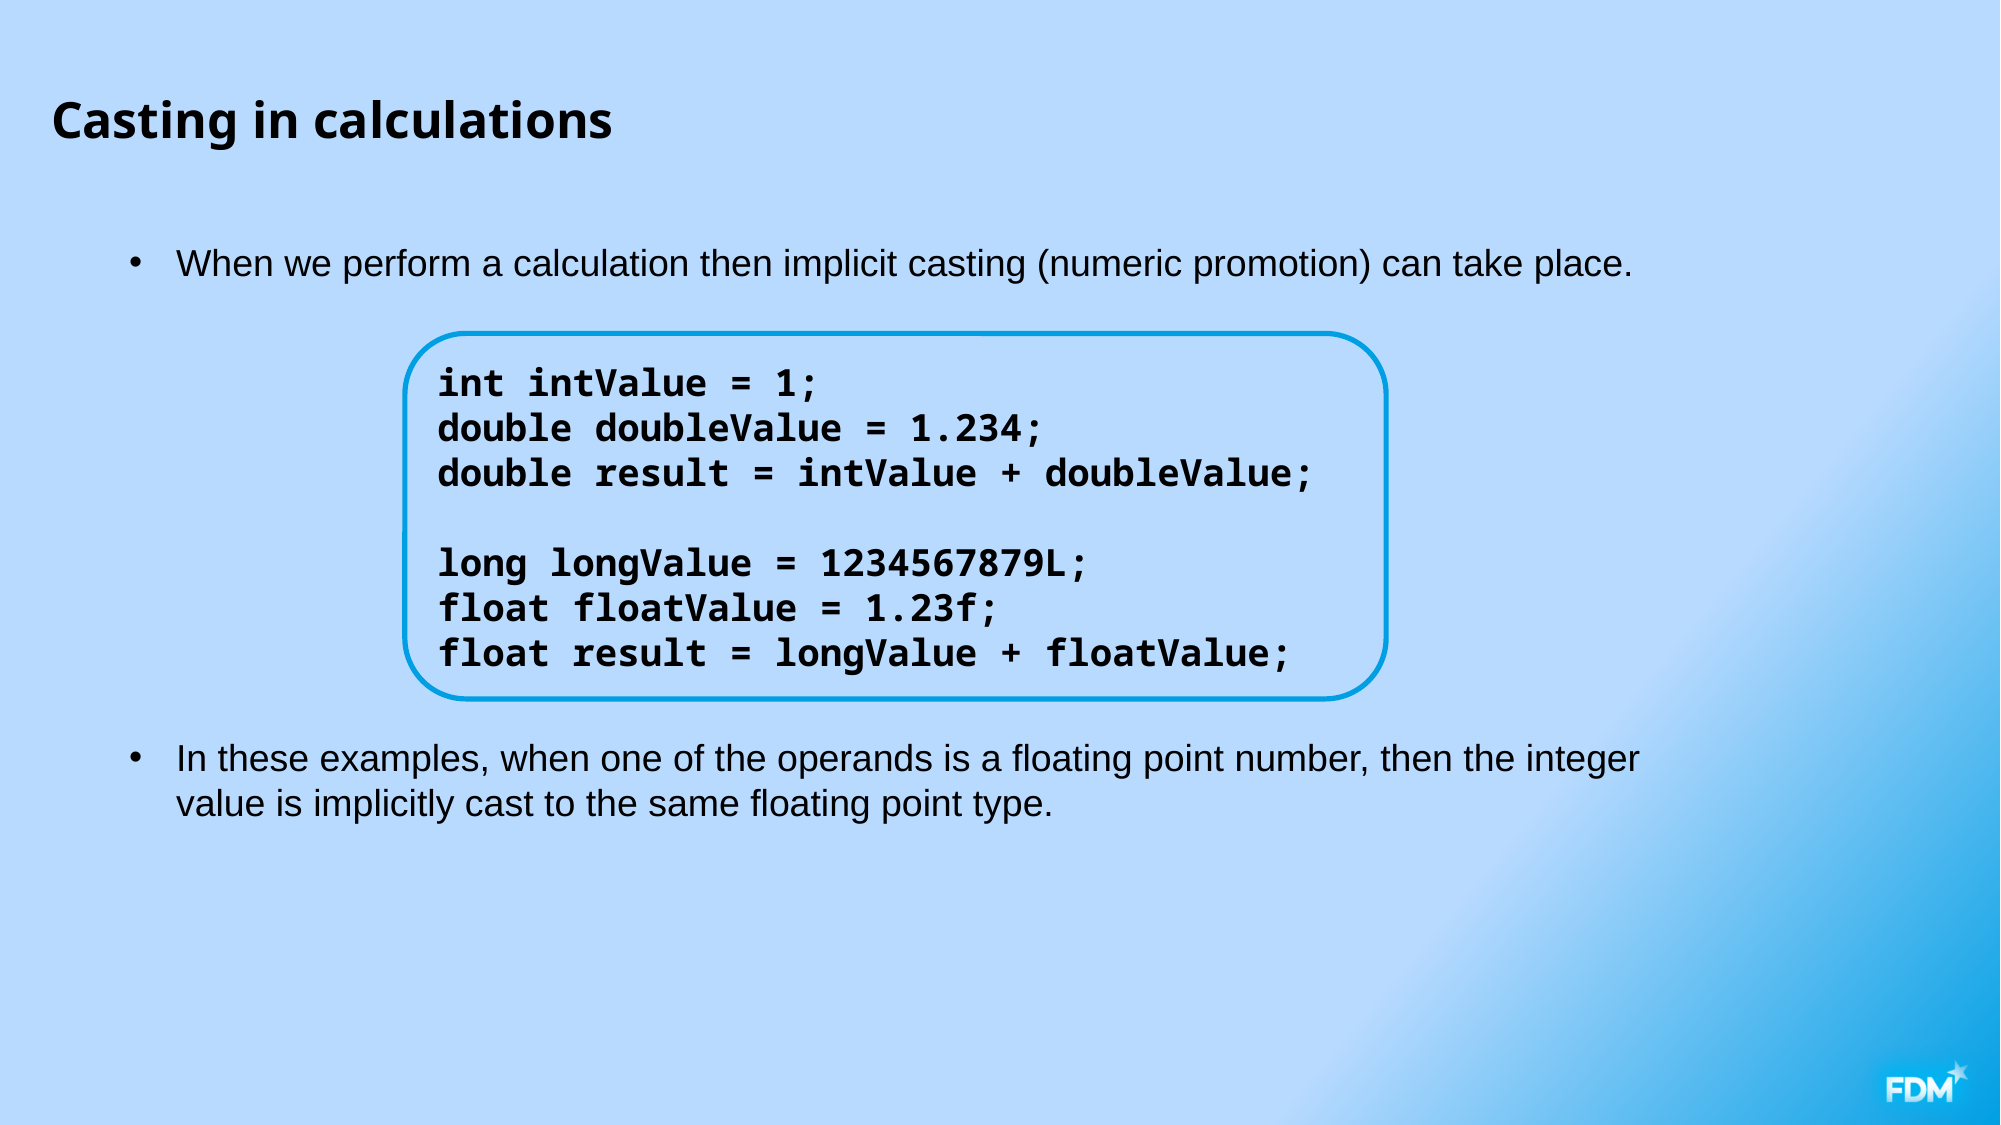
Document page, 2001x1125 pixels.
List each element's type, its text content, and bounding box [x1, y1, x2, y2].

text_box int intValue = 1; double doubleValue = 1.234; double result = intValue + doubleValue; long longValue = 1234567879L; float floatValue = 1.23f; float result = longValue + floatValue; [404, 333, 1387, 699]
text_box Casting in calculations [39, 76, 1879, 159]
text_box When we perform a calculation then implicit casting (numeric promotion) can take place. In these examples, when one of the operands is a floating point number, then the integer value is implicitly cast to the same floating point type. [114, 231, 1678, 922]
picture [1858, 1029, 2000, 1125]
